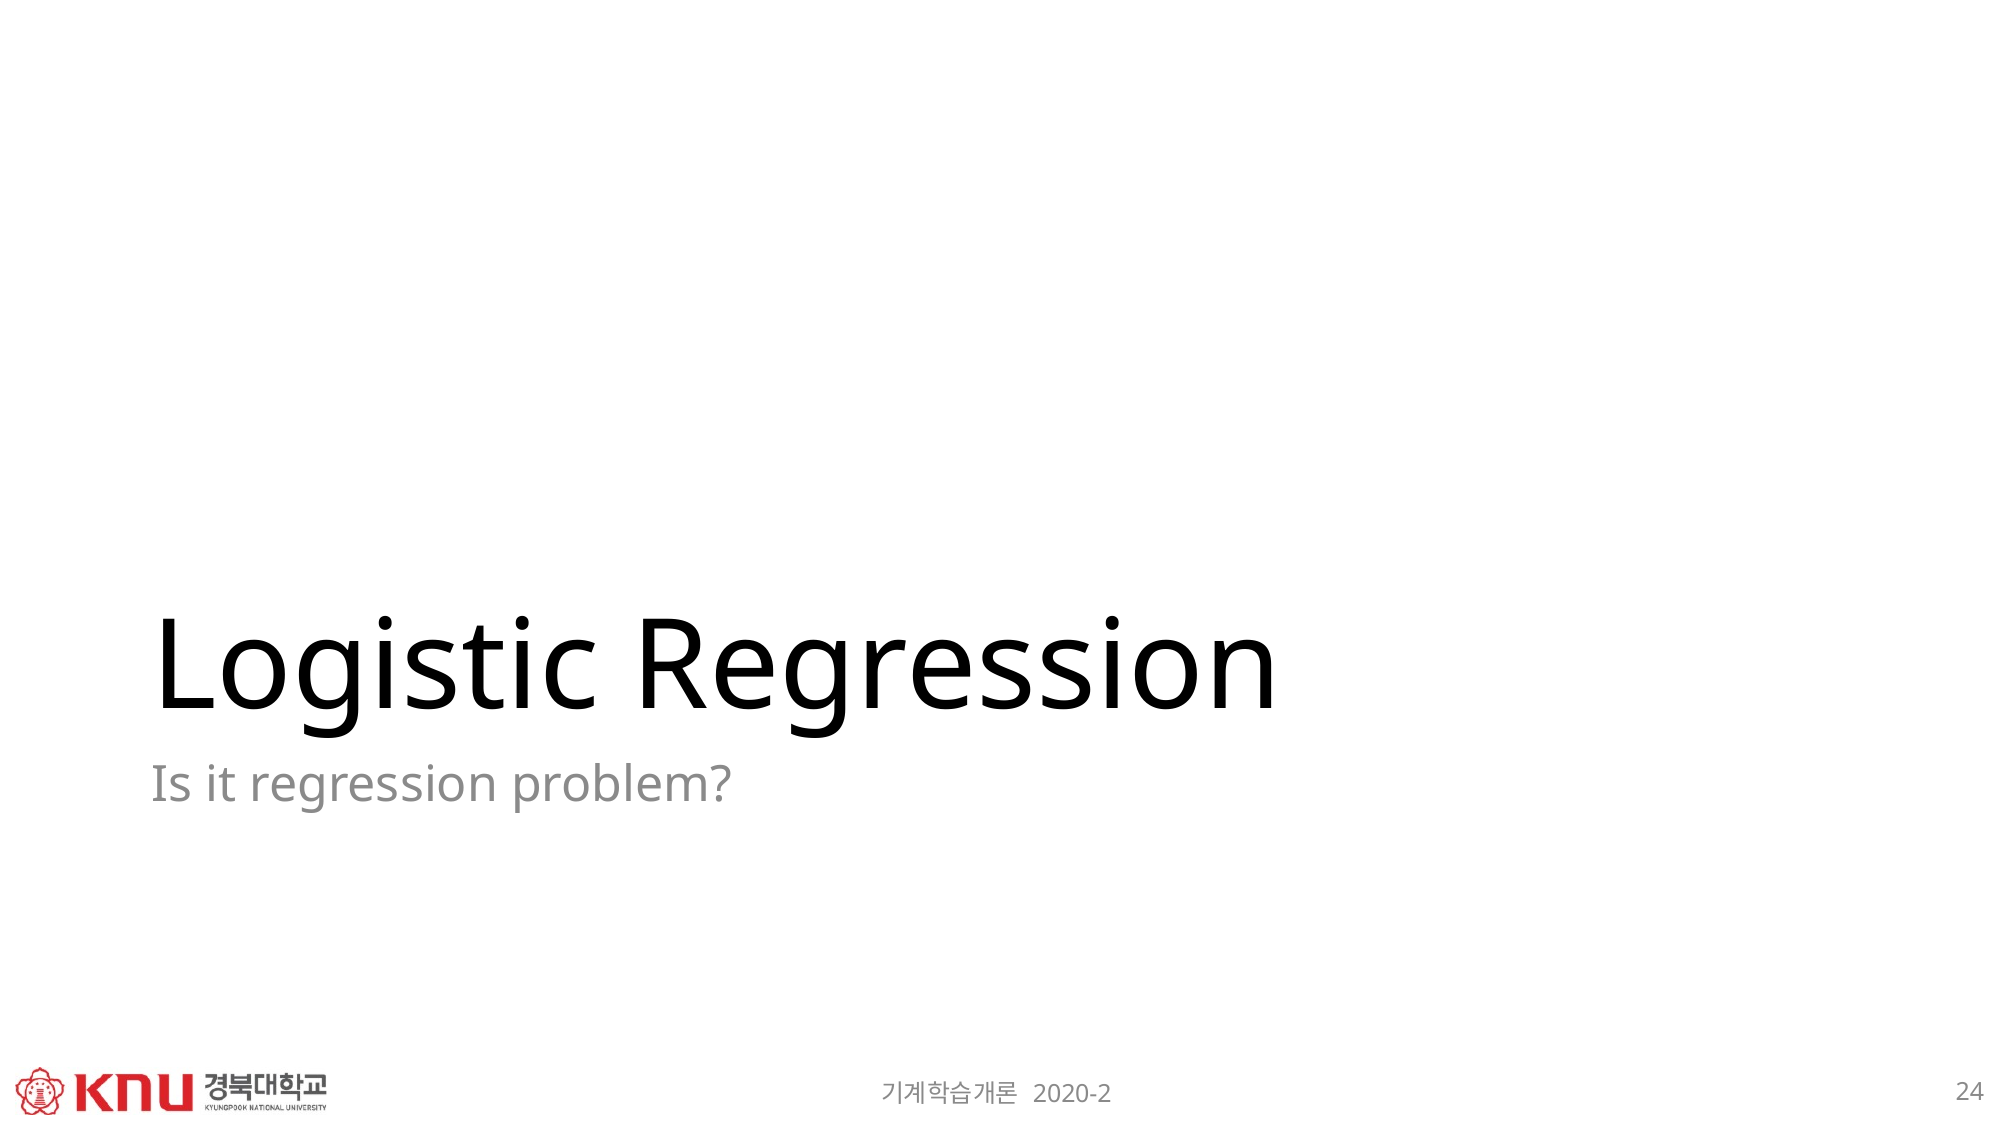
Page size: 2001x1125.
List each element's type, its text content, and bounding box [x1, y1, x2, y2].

text_box Logistic Regression Is it regression problem? [149, 537, 1725, 812]
slide_number 24 [1949, 1071, 1990, 1125]
footer 기계학습개론 2020-2 [878, 1073, 1121, 1125]
picture [15, 1067, 327, 1115]
